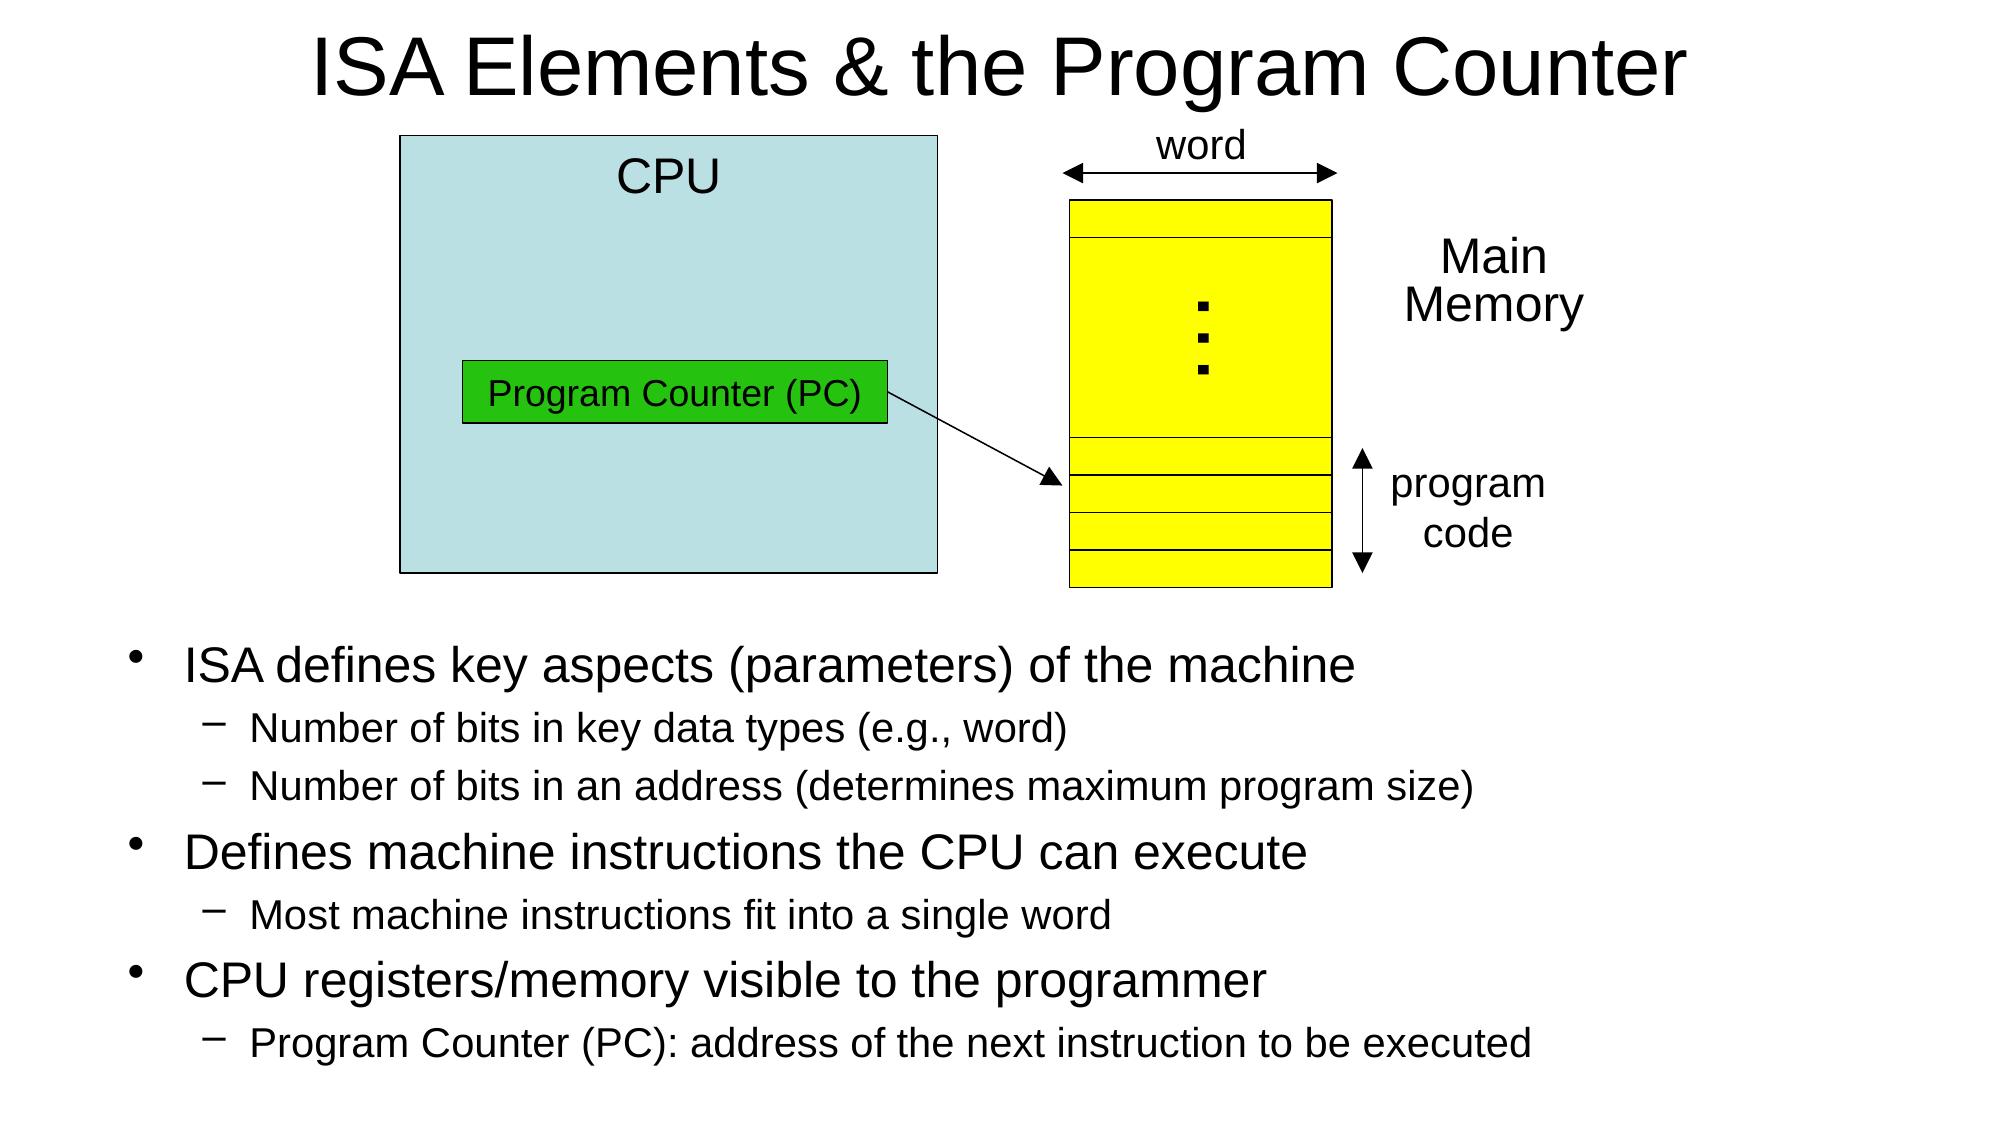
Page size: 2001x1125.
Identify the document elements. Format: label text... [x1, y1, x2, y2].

list ISA defines key aspects (parameters) of the machine Number of bits in key data types (e.g., word) Number of bits in an address (determines maximum program size) Defines machine instructions the CPU can execute Most machine instructions fit into a single word CPU registers/memory visible to the programmer Program Counter (PC): address of the next instruction to be executed [112, 624, 1913, 1113]
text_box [1062, 110, 1645, 588]
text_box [399, 135, 1057, 574]
title ISA Elements & the Program Counter [249, 0, 1750, 125]
